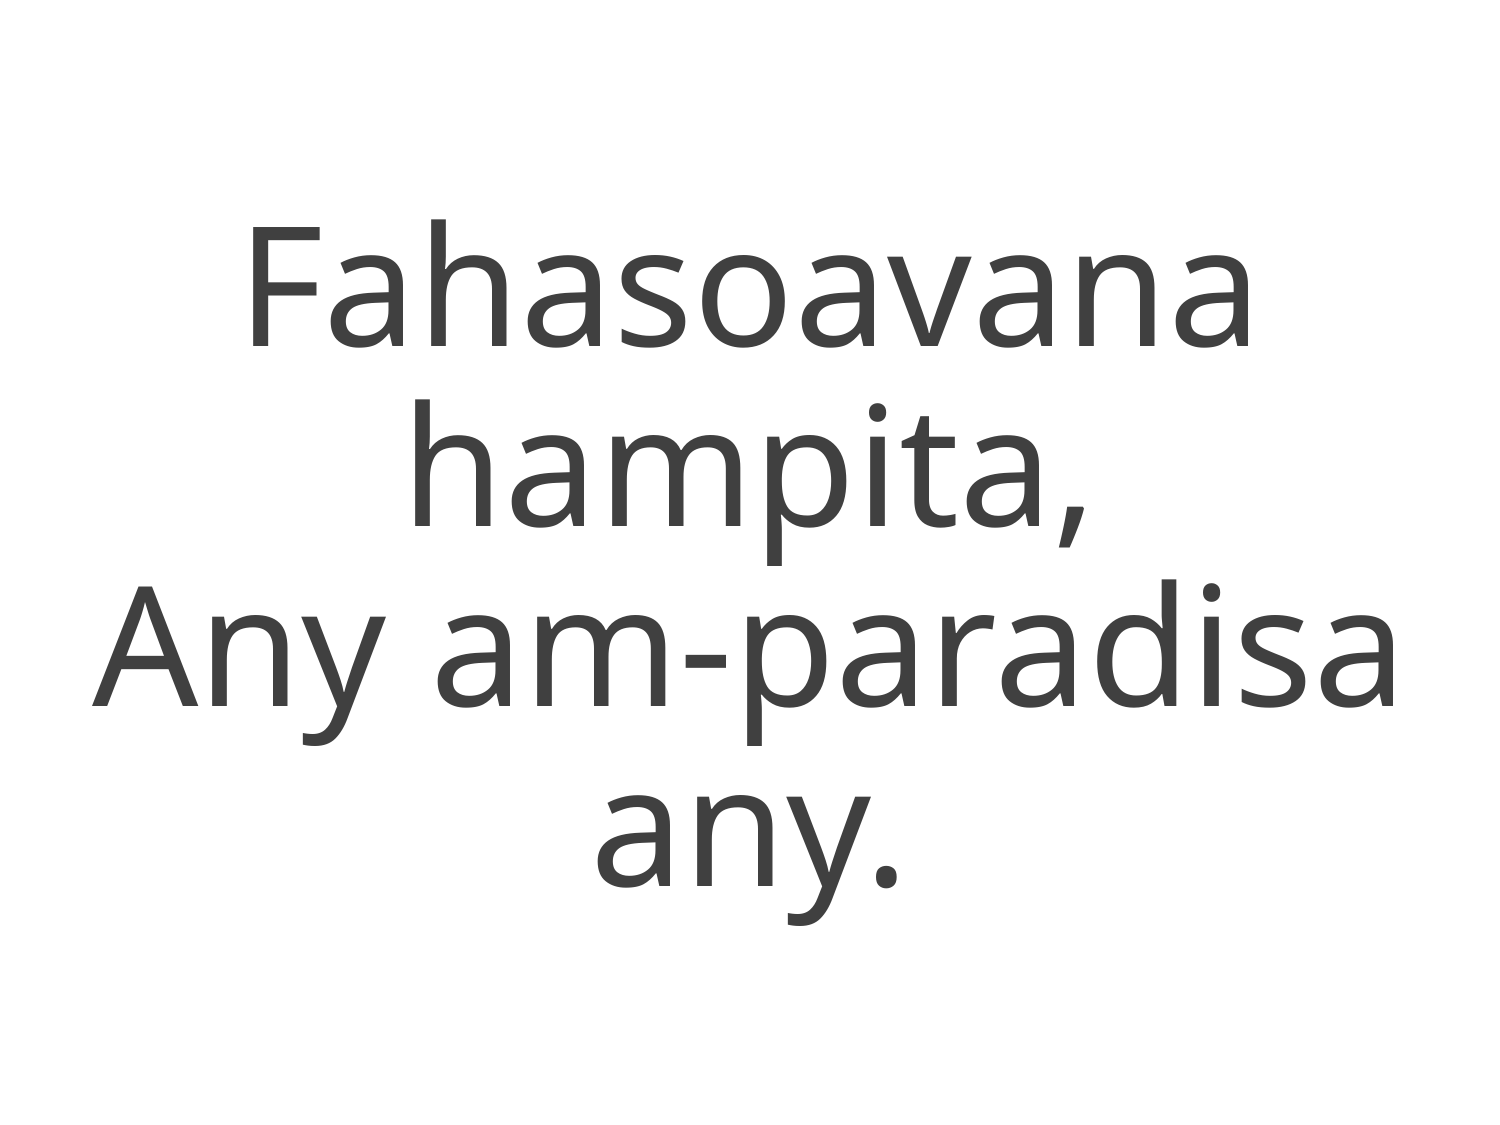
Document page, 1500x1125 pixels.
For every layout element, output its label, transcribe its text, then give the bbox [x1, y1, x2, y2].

title Fahasoavana hampita, Any am-paradisa any. [0, 453, 1500, 672]
